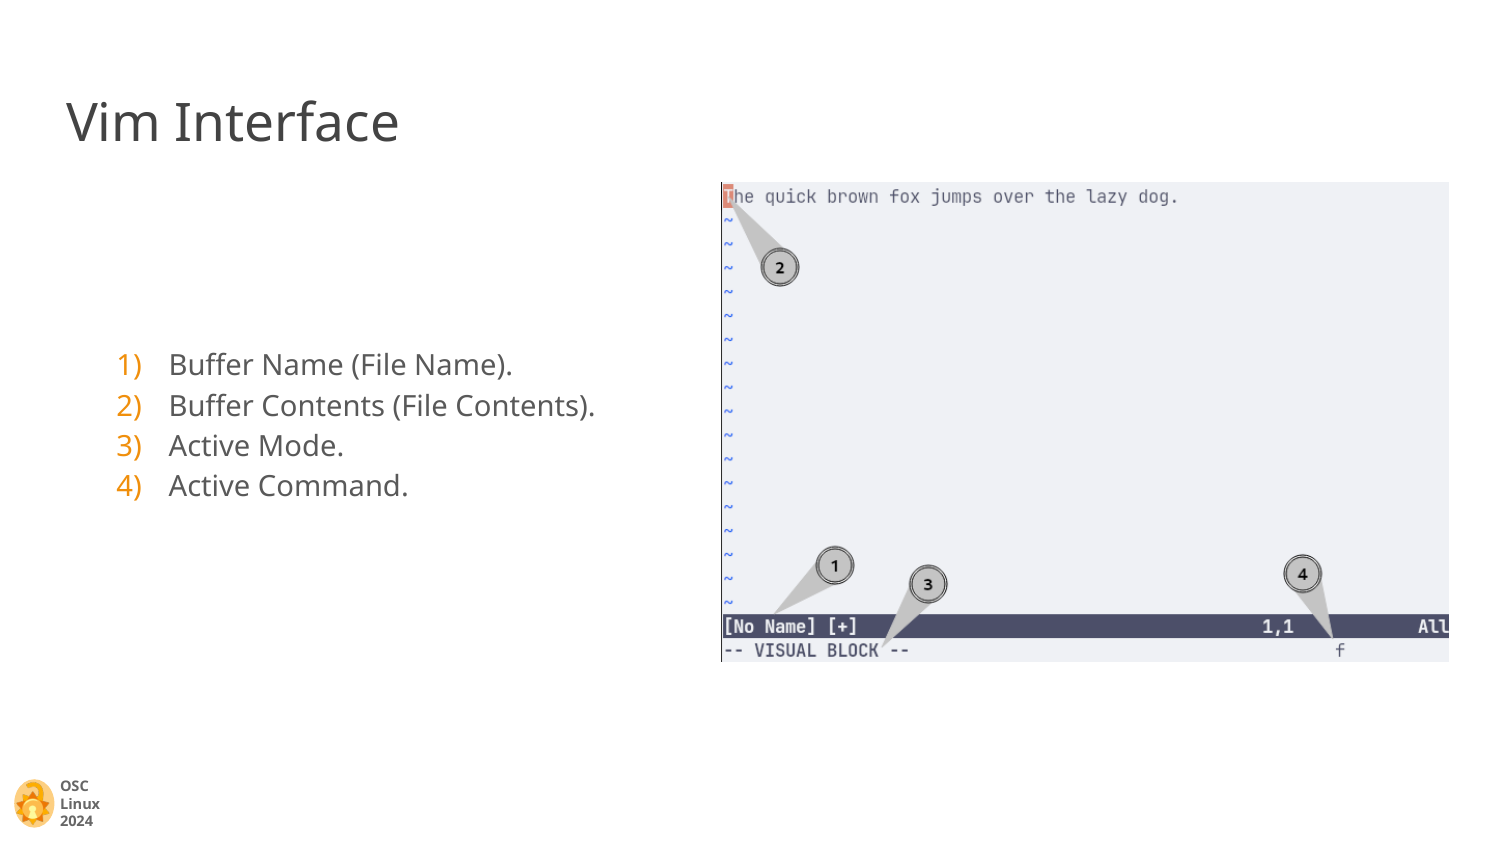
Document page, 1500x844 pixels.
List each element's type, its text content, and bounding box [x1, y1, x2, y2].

list Buffer Name (File Name). Buffer Contents (File Contents). Active Mode. Active Command. [78, 210, 716, 634]
title Vim Interface [51, 72, 1449, 167]
picture [721, 182, 1450, 662]
picture [15, 780, 54, 827]
